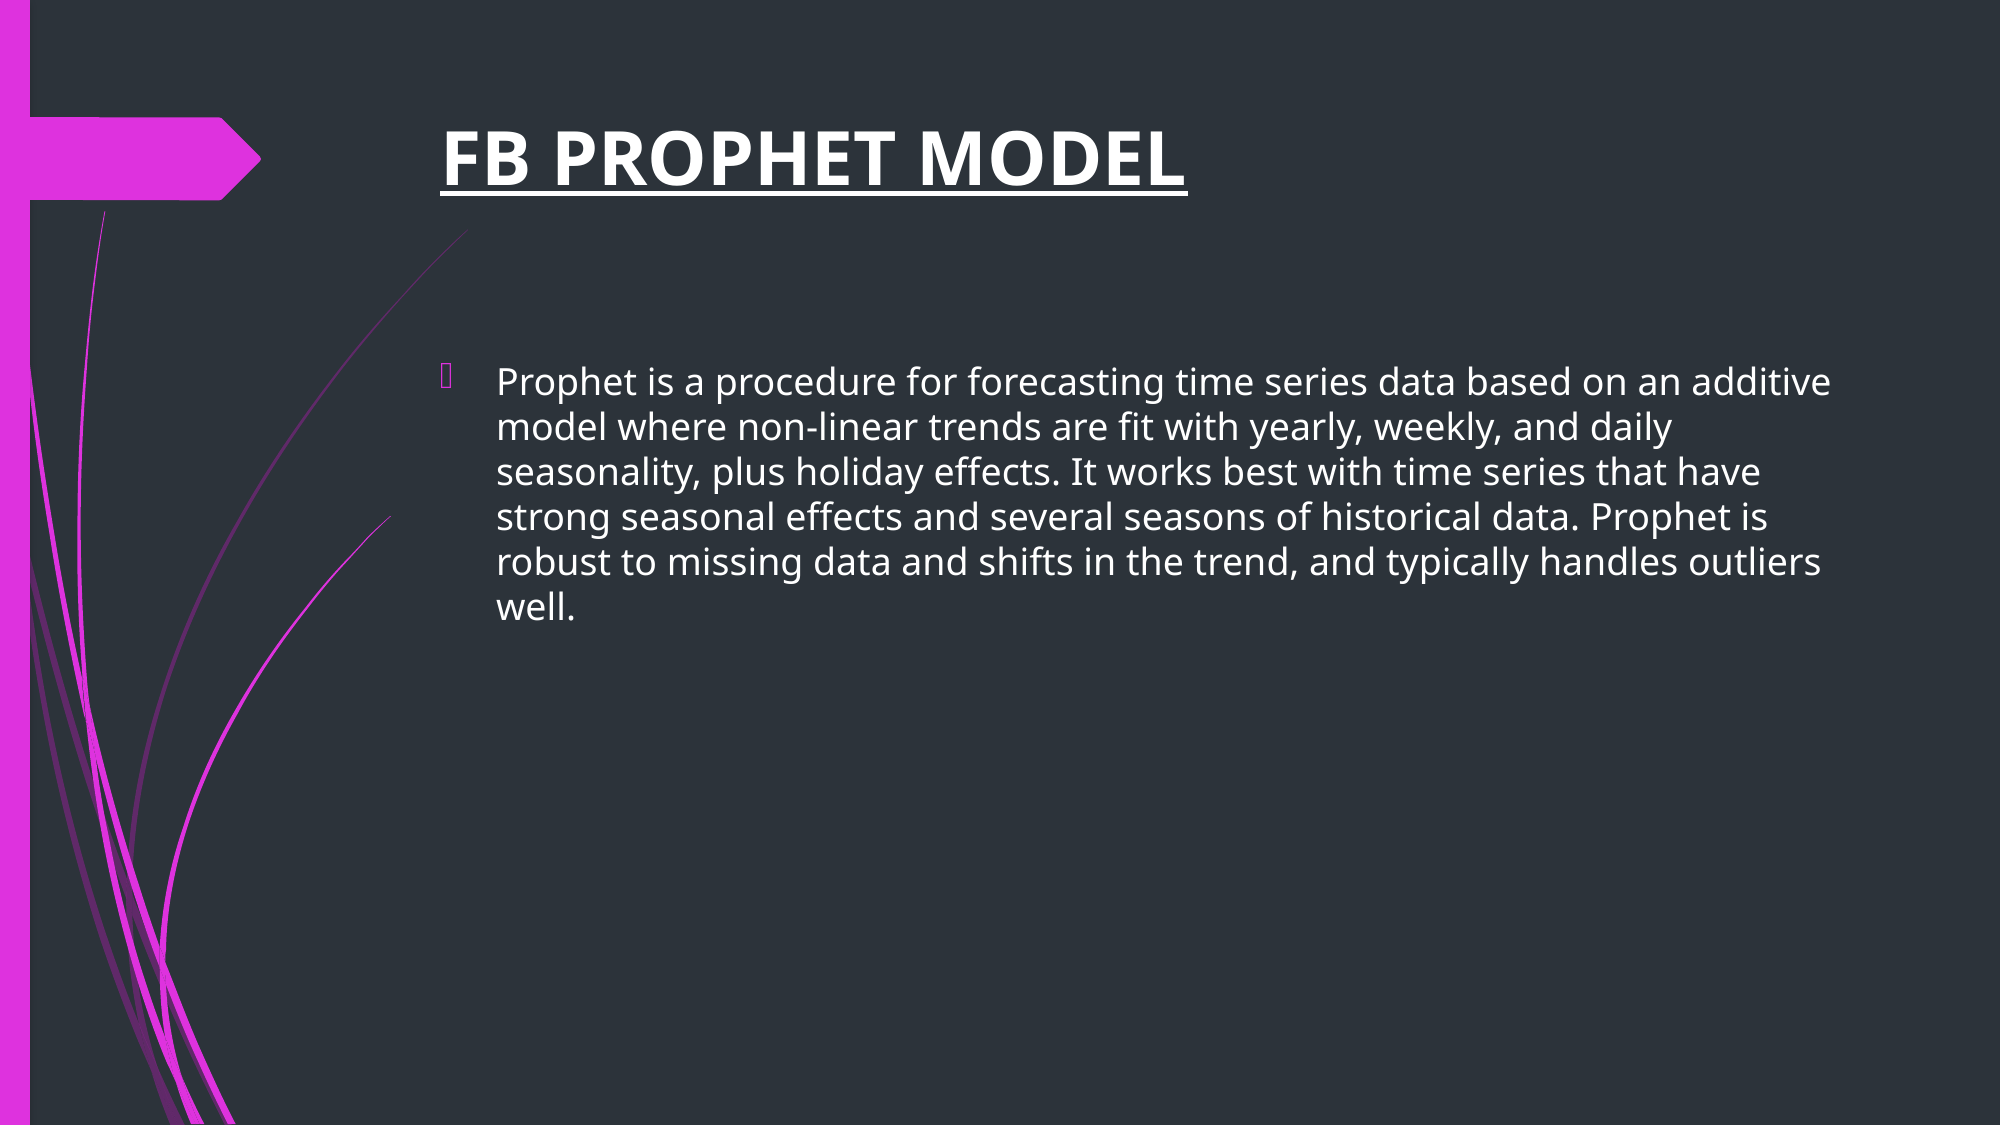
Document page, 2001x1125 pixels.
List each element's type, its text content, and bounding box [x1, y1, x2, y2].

title FB PROPHET MODEL [425, 102, 1888, 313]
list Prophet is a procedure for forecasting time series data based on an additive model where non-linear trends are fit with yearly, weekly, and daily seasonality, plus holiday effects. It works best with time series that have strong seasonal effects and several seasons of historical data. Prophet is robust to missing data and shifts in the trend, and typically handles outliers well. [424, 350, 1888, 970]
